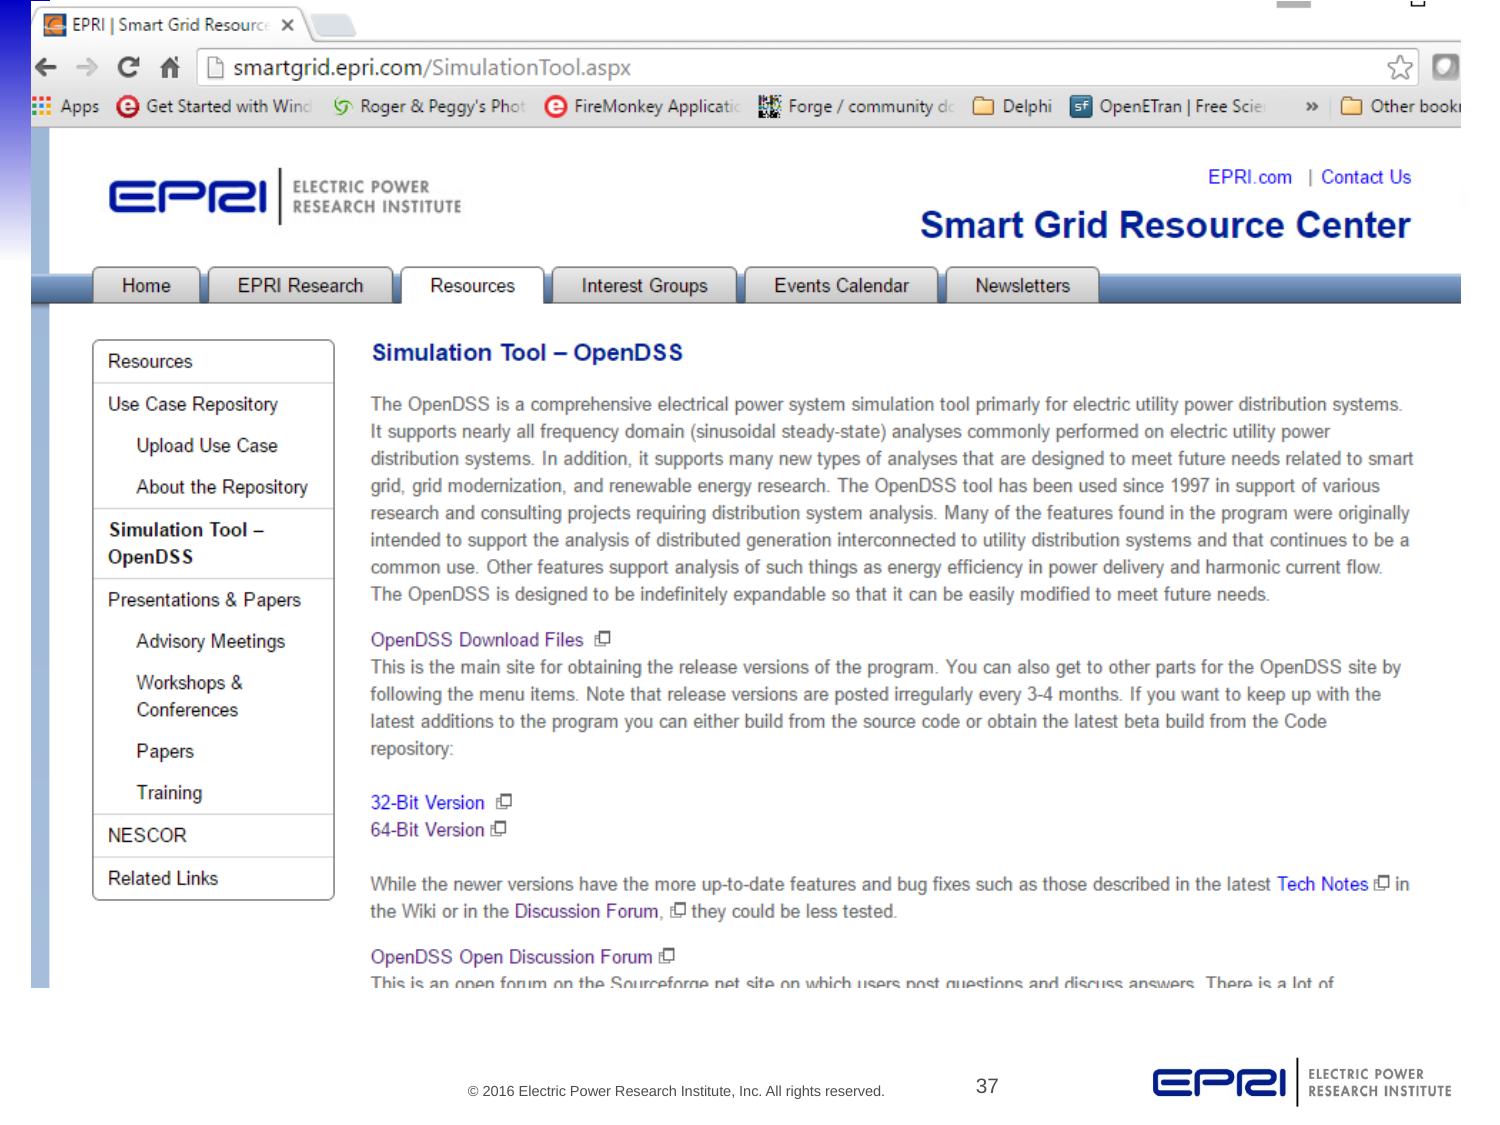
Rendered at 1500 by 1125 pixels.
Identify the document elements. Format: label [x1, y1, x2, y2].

picture [31, 1, 1462, 988]
picture [1151, 1057, 1452, 1107]
